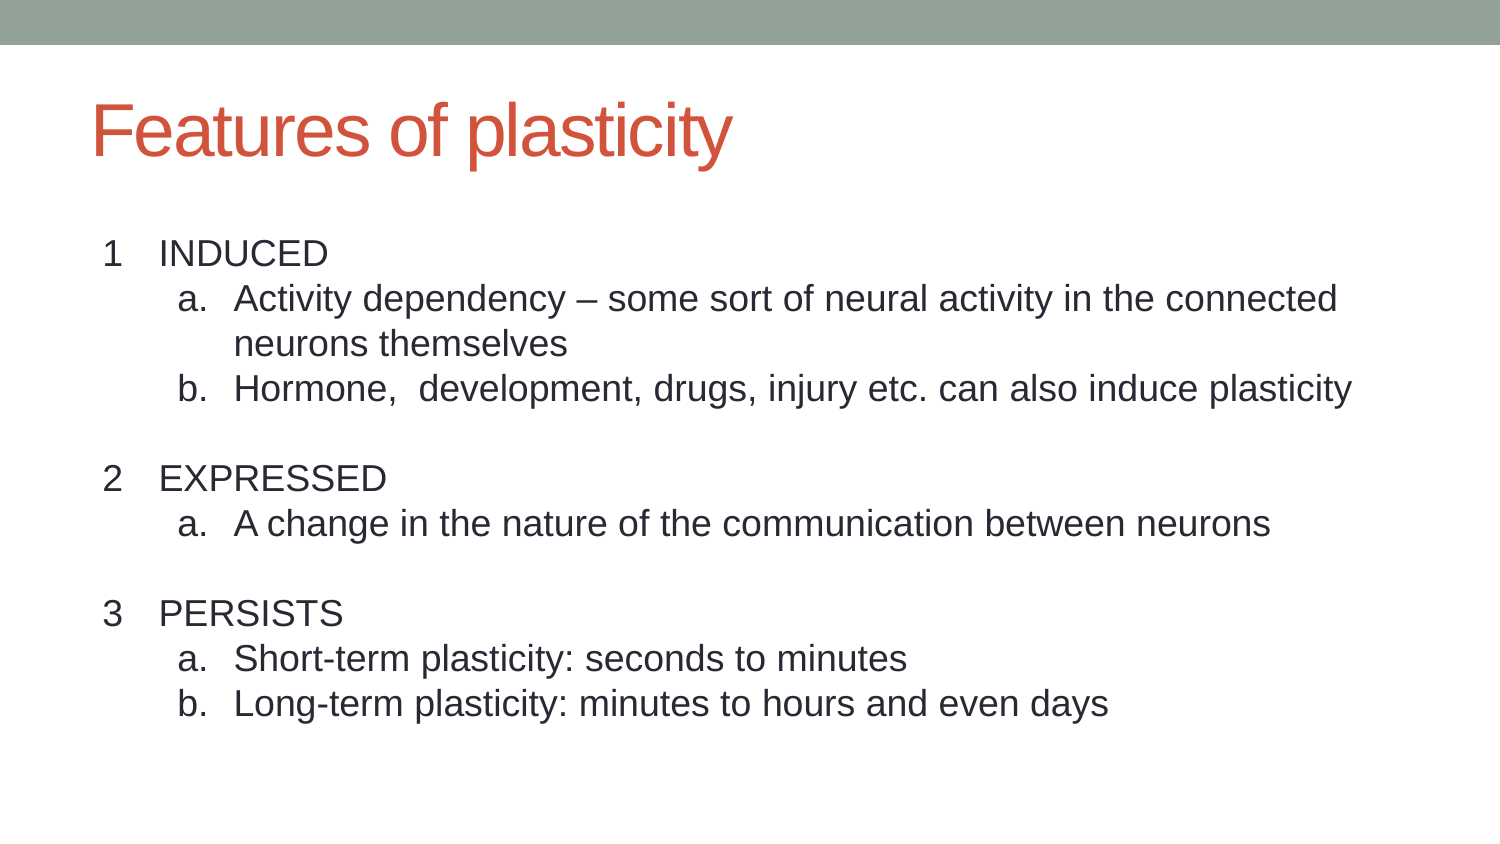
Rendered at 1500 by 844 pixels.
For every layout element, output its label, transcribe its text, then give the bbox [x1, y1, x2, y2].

text_box INDUCED Activity dependency – some sort of neural activity in the connected neurons themselves Hormone, development, drugs, injury etc. can also induce plasticity EXPRESSED A change in the nature of the communication between neurons PERSISTS Short-term plasticity: seconds to minutes Long-term plasticity: minutes to hours and even days [87, 221, 1450, 732]
title Features of plasticity [75, 65, 1425, 188]
